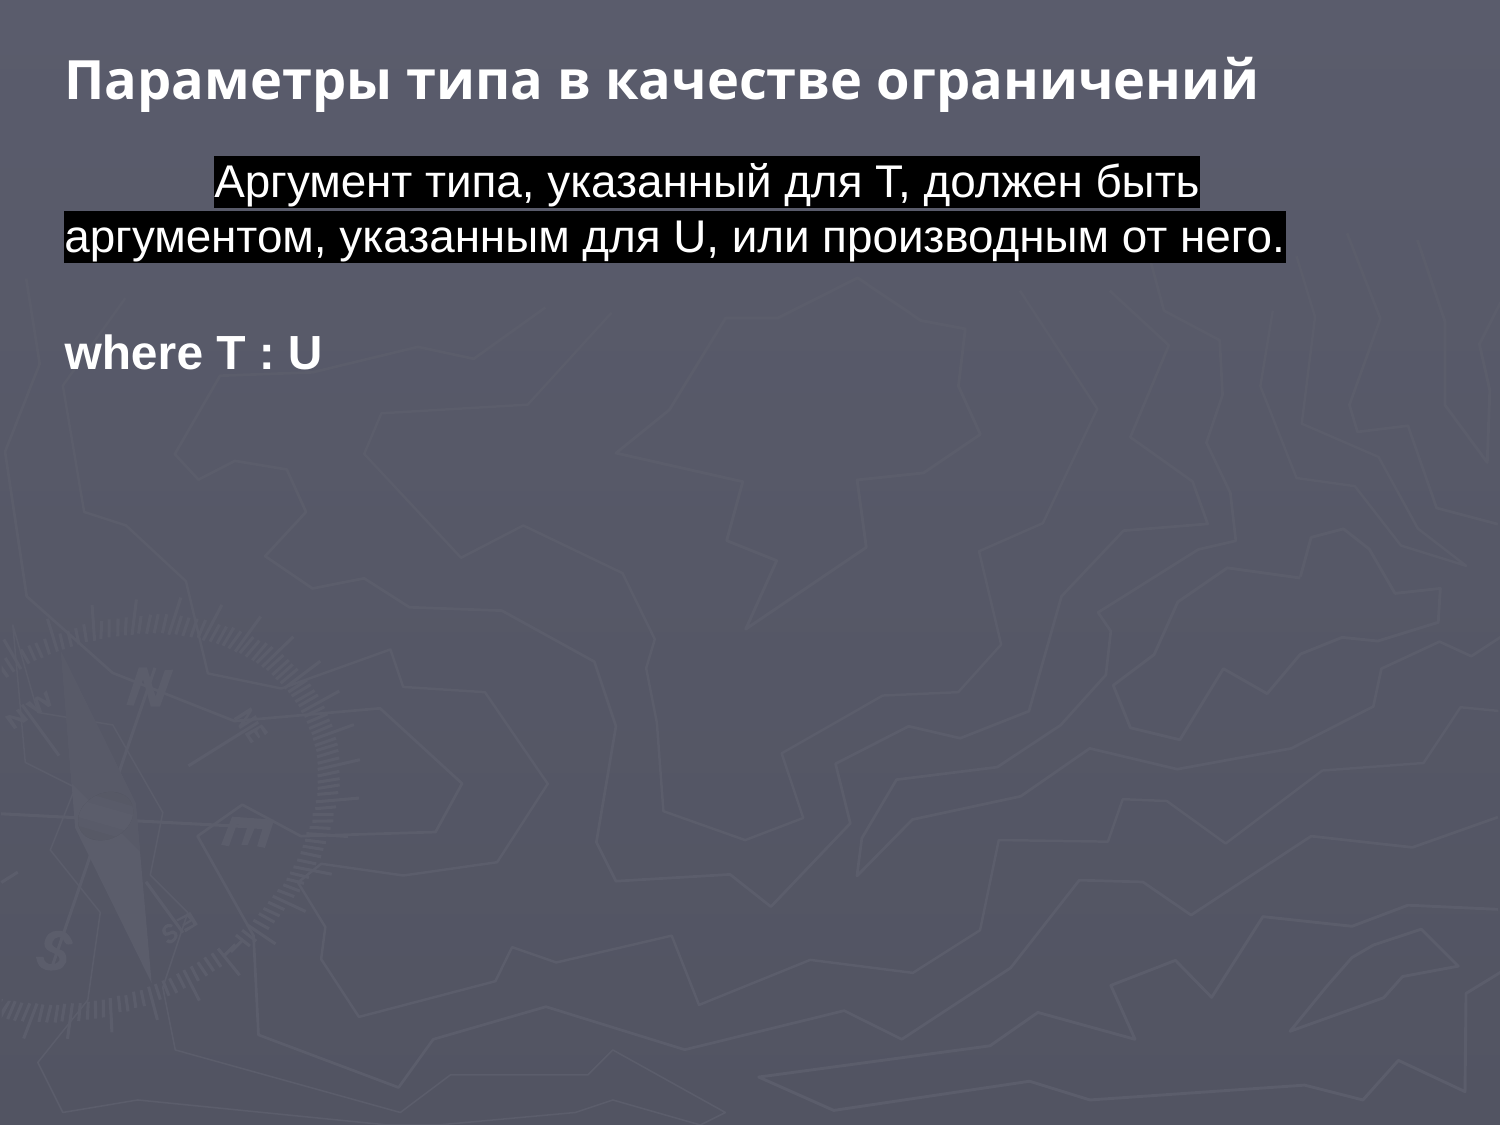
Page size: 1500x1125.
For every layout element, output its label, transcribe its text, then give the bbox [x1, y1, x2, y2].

text_box where T : U [49, 306, 542, 395]
list Параметры типа в качестве ограничений [49, 37, 1329, 137]
text_box Аргумент типа, указанный для T, должен быть аргументом, указанным для U, или производным от него. [49, 137, 1393, 277]
